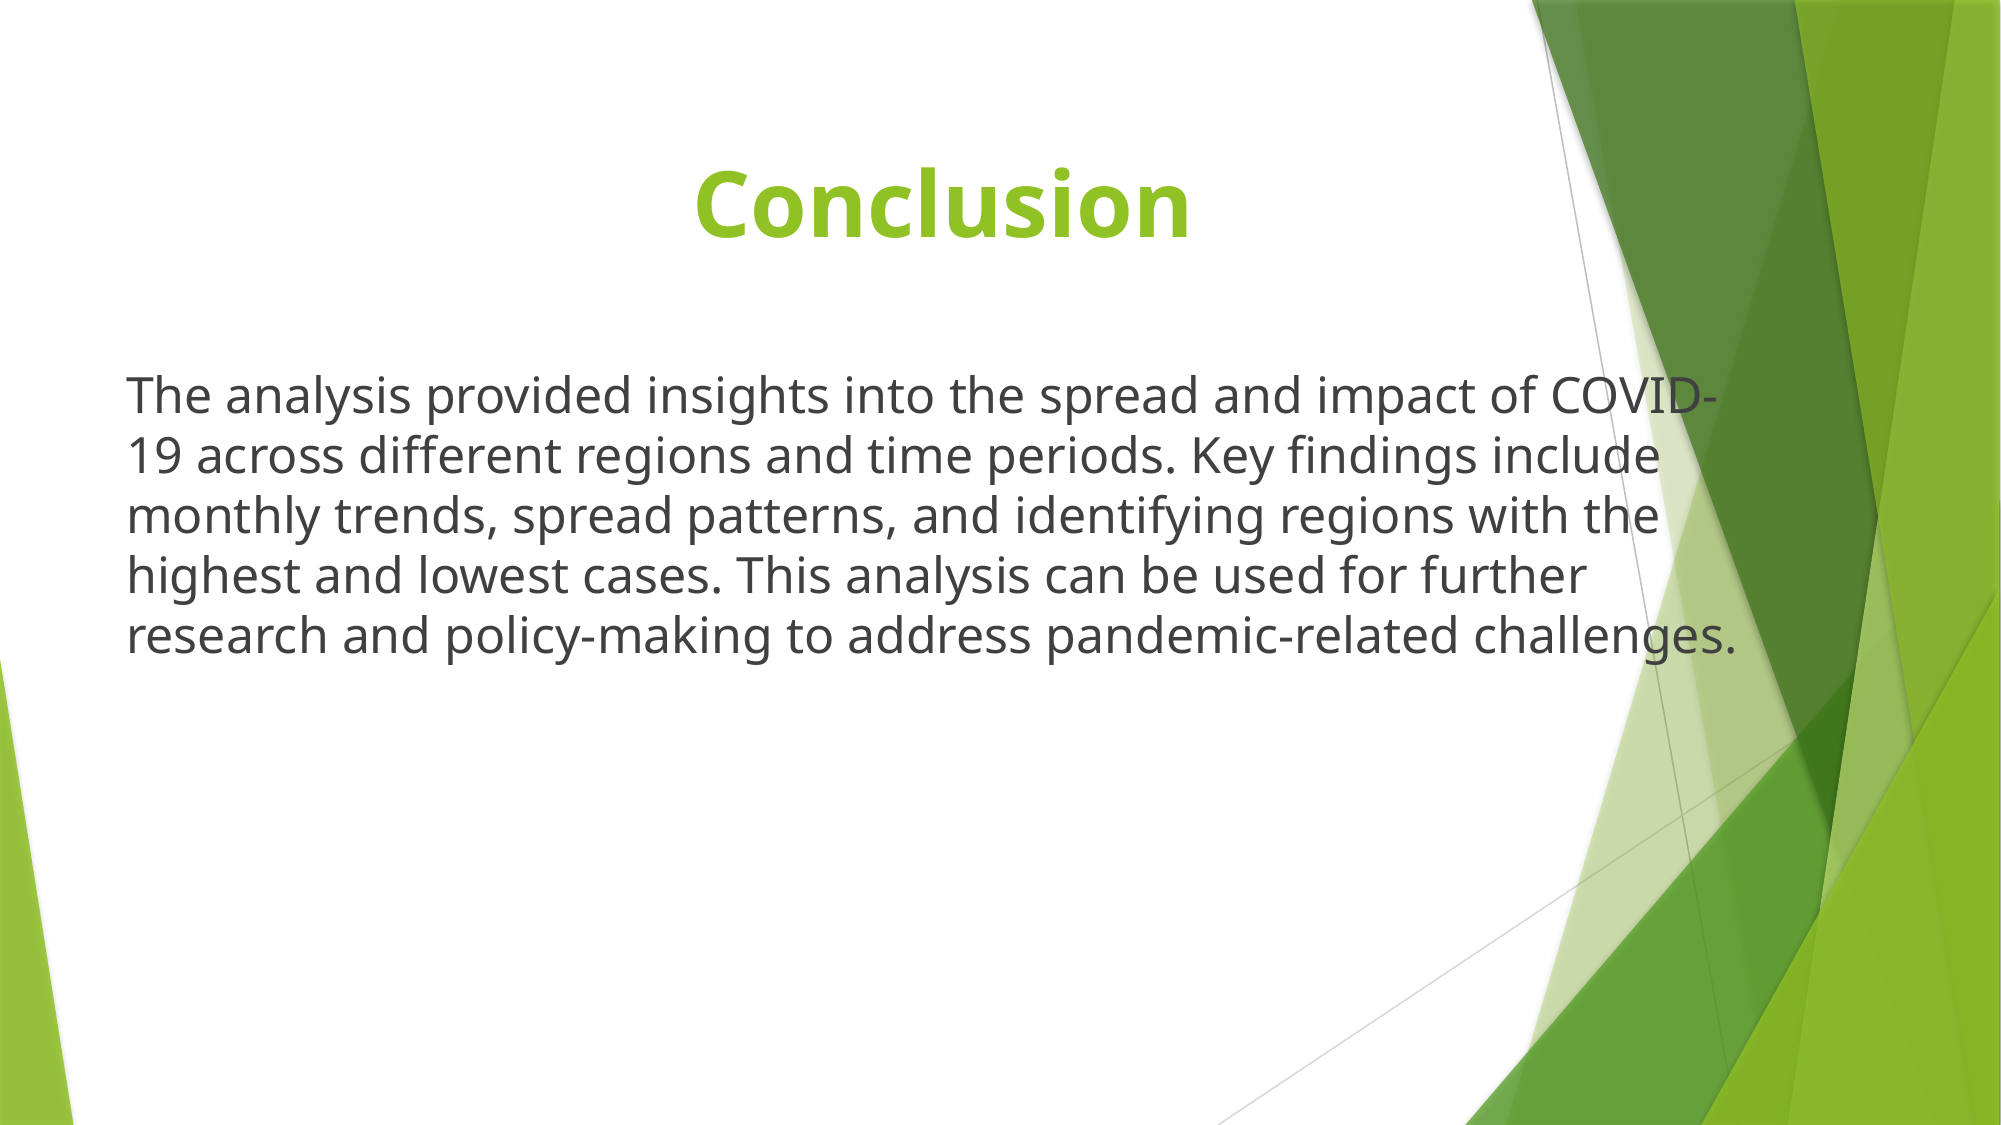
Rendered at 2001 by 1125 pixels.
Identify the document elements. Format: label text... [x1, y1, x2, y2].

list The analysis provided insights into the spread and impact of COVID-19 across different regions and time periods. Key findings include monthly trends, spread patterns, and identifying regions with the highest and lowest cases. This analysis can be used for further research and policy-making to address pandemic-related challenges. [111, 356, 1775, 993]
title Conclusion [237, 137, 1648, 355]
